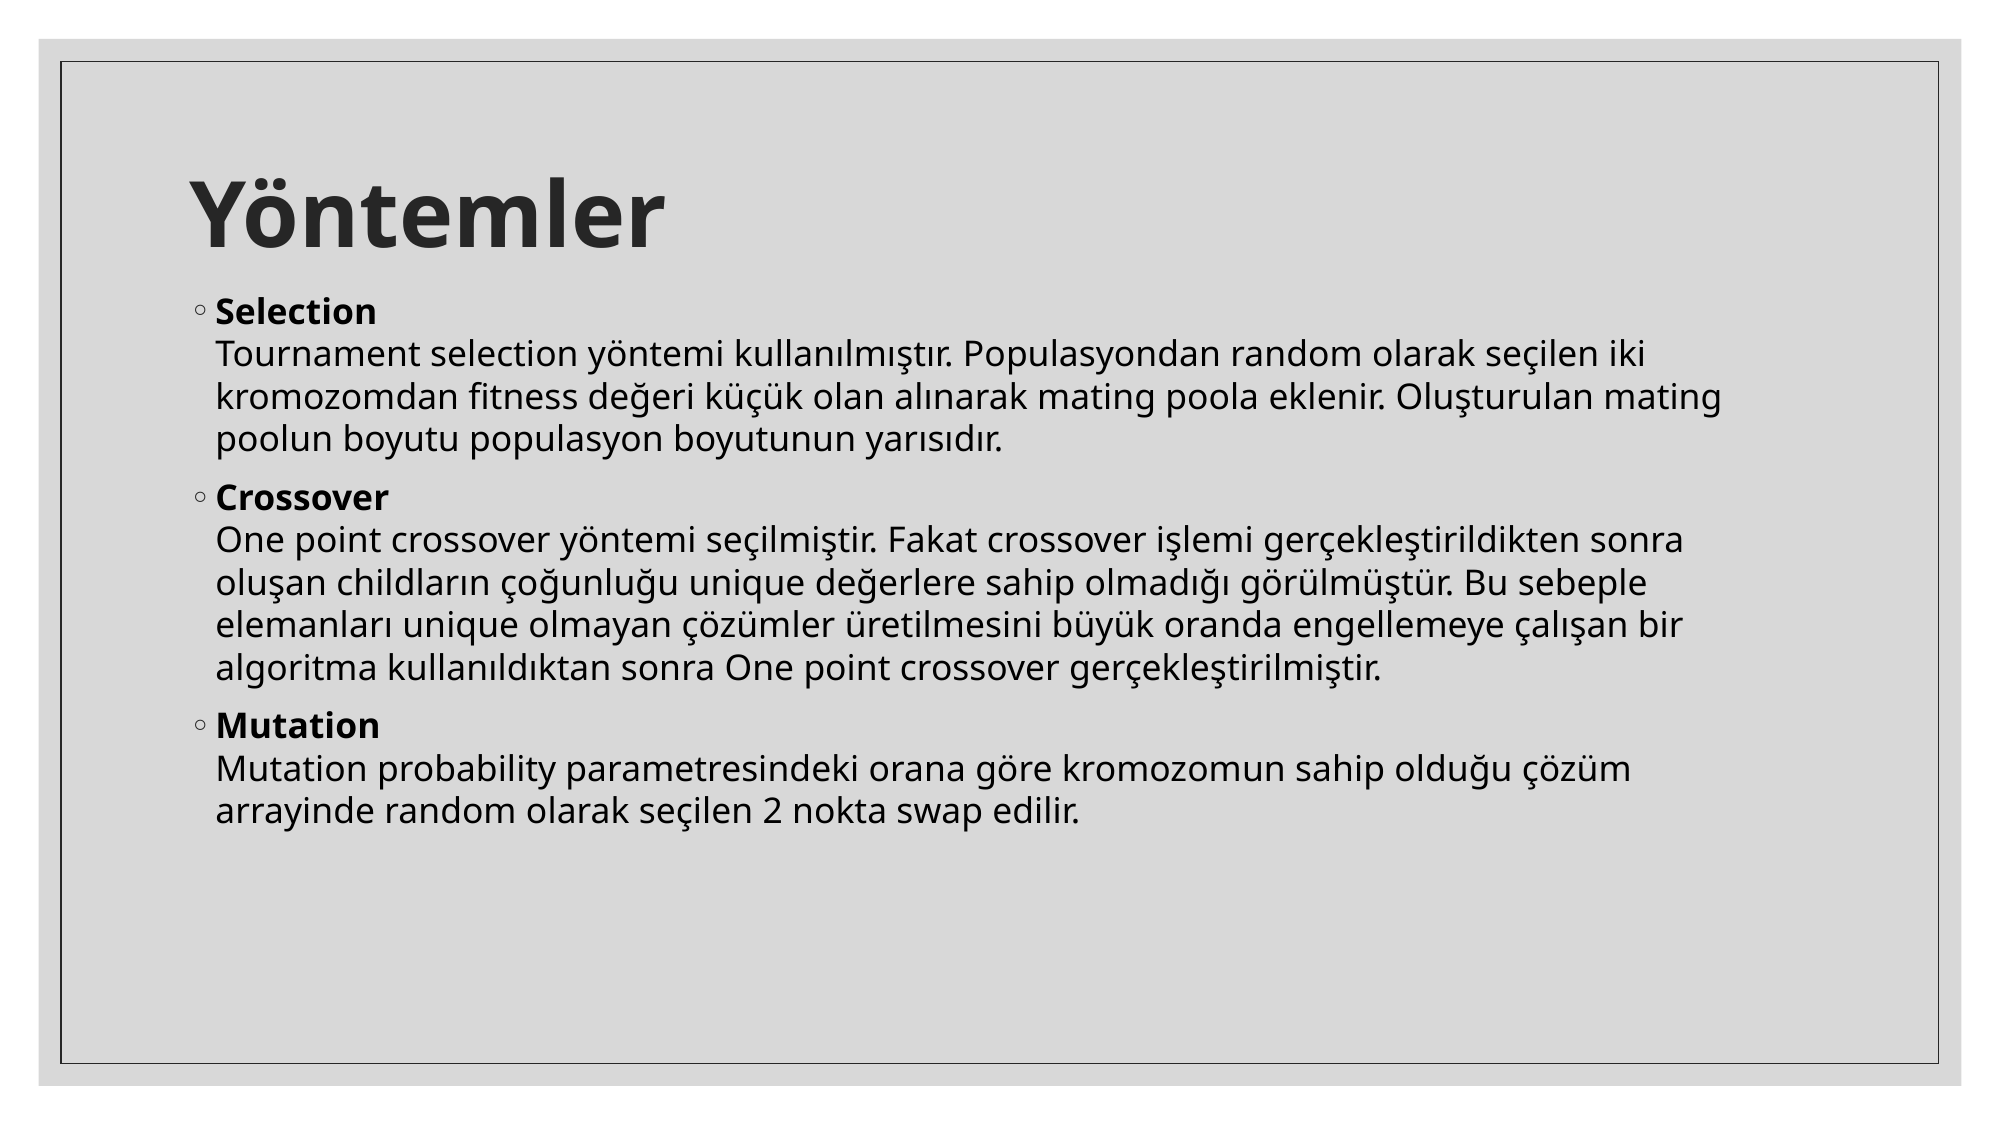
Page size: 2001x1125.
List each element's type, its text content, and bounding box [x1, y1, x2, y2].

title Yöntemler [174, 105, 1825, 281]
list Selection Tournament selection yöntemi kullanılmıştır. Populasyondan random olarak seçilen iki kromozomdan fitness değeri küçük olan alınarak mating poola eklenir. Oluşturulan mating poolun boyutu populasyon boyutunun yarısıdır. Crossover One point crossover yöntemi seçilmiştir. Fakat crossover işlemi gerçekleştirildikten sonra oluşan childların çoğunluğu unique değerlere sahip olmadığı görülmüştür. Bu sebeple elemanları unique olmayan çözümler üretilmesini büyük oranda engellemeye çalışan bir algoritma kullanıldıktan sonra One point crossover gerçekleştirilmiştir. Mutation Mutation probability parametresindeki orana göre kromozomun sahip olduğu çözüm arrayinde random olarak seçilen 2 nokta swap edilir. [174, 281, 1825, 1019]
